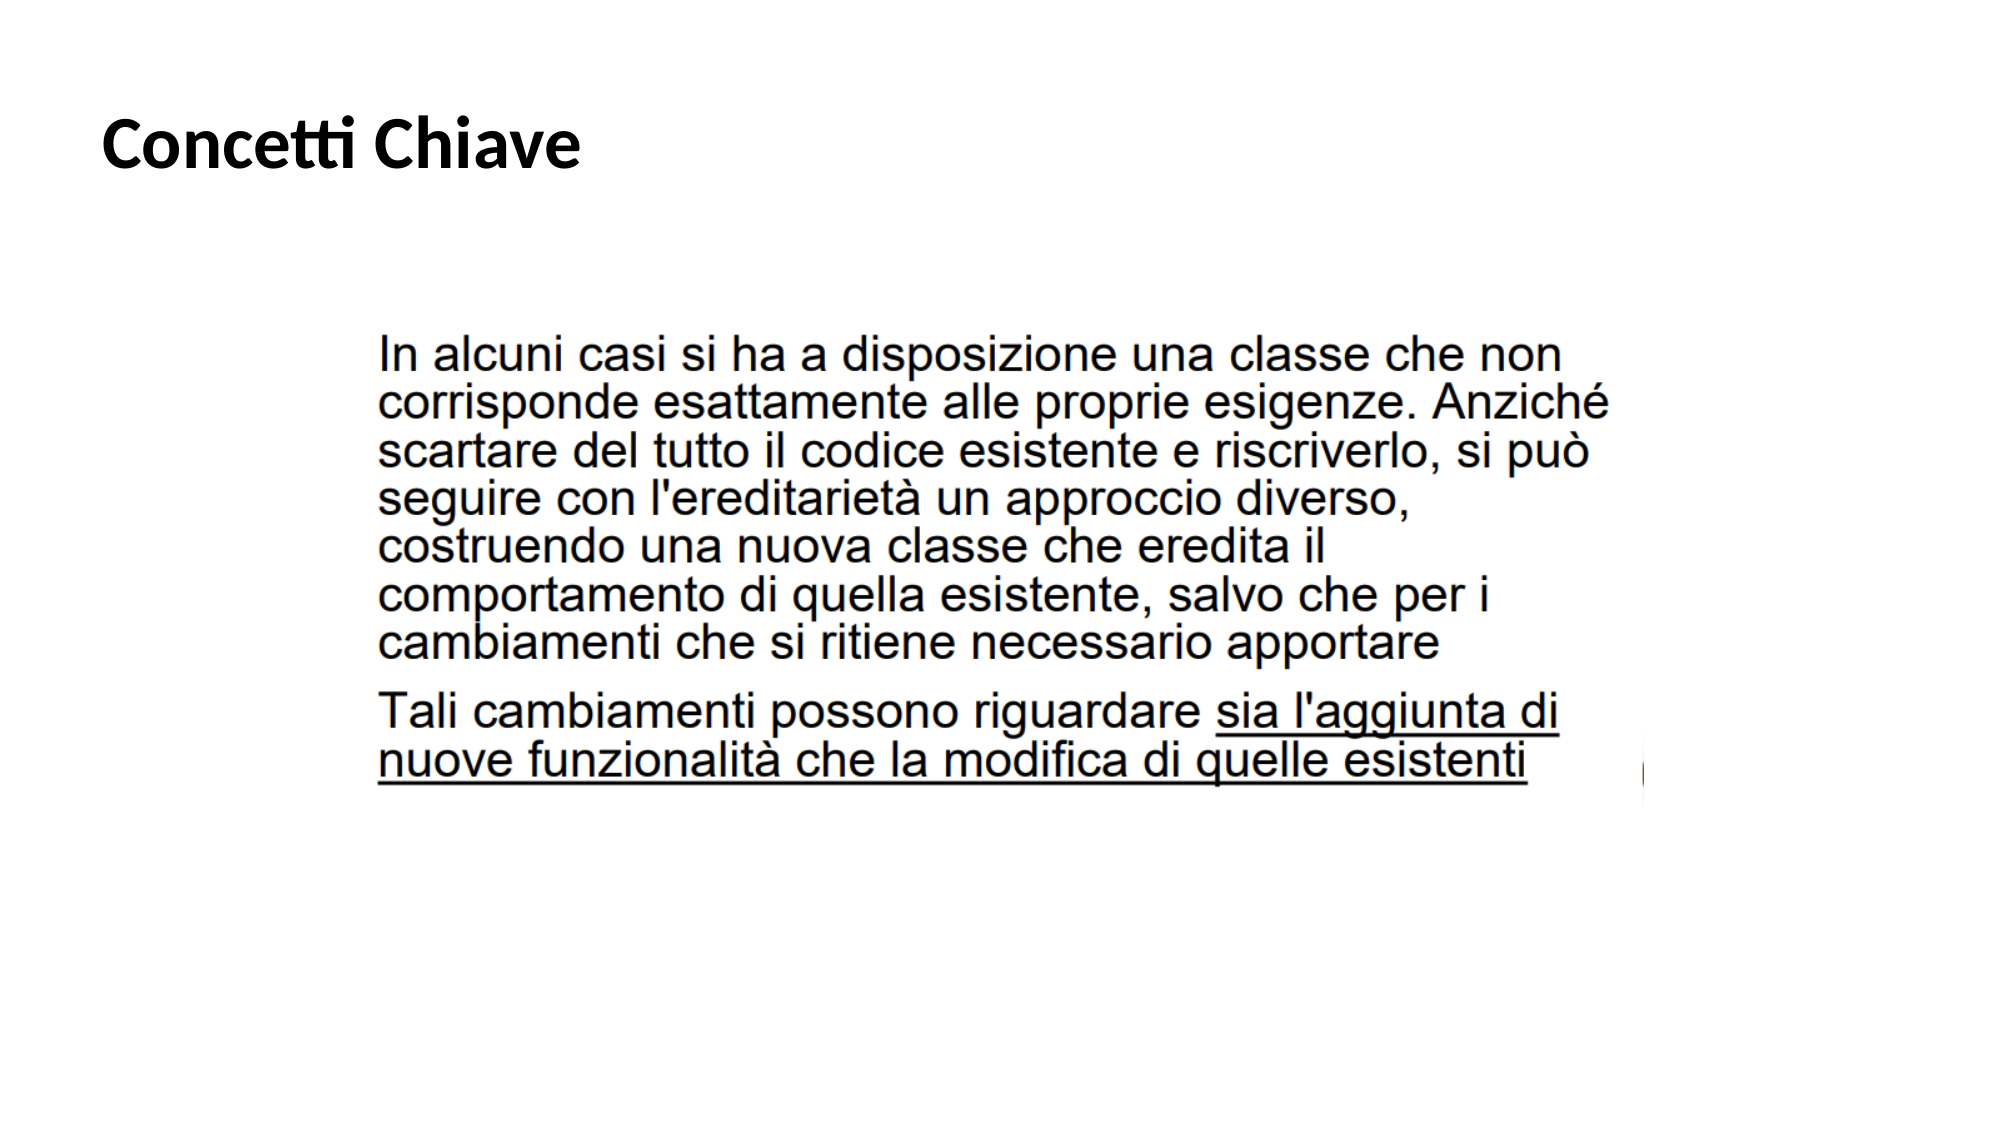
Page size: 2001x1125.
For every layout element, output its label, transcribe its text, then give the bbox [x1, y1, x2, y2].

picture [356, 316, 1644, 809]
text_box Concetti Chiave [87, 86, 598, 191]
